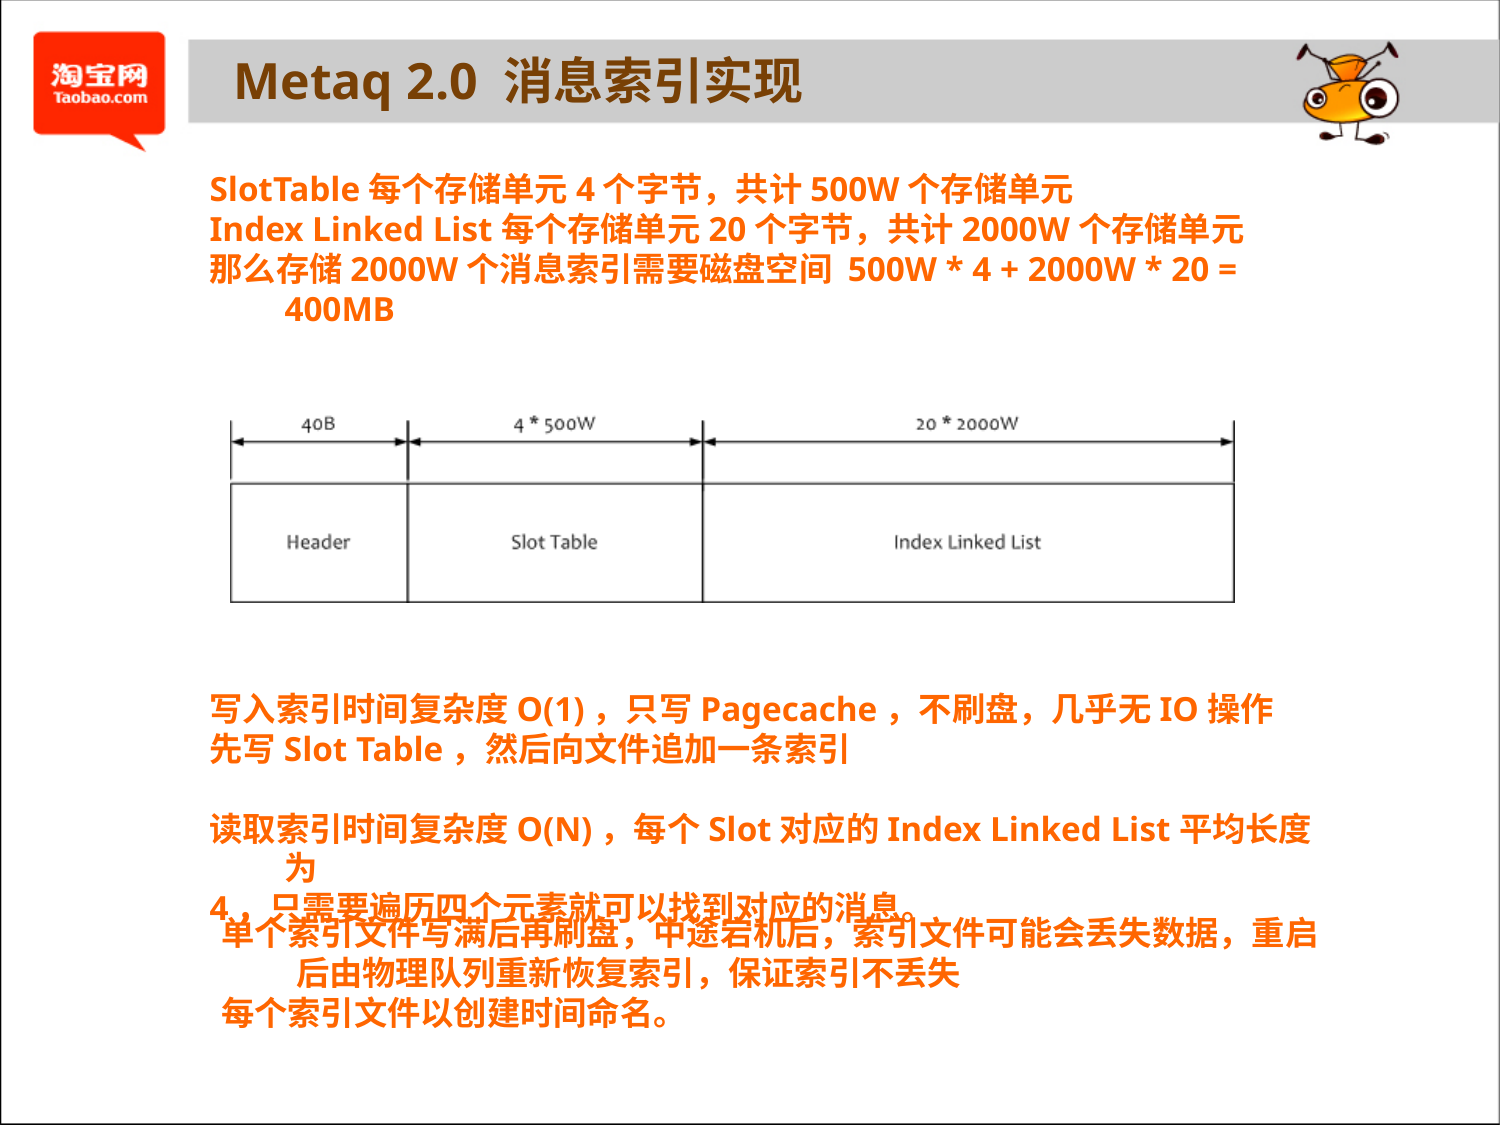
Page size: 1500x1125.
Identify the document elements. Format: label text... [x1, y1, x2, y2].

picture [0, 0, 1500, 1125]
text_box SlotTable每个存储单元4个字节，共计500W个存储单元 Index Linked List每个存储单元20个字节，共计2000W个存储单元 那么存储2000W个消息索引需要磁盘空间 500W * 4 + 2000W * 20 = 400MB [194, 160, 1329, 336]
text_box 写入索引时间复杂度O(1)，只写Pagecache，不刷盘，几乎无IO操作 先写Slot Table，然后向文件追加一条索引 读取索引时间复杂度O(N)，每个Slot对应的Index Linked List平均长度为 4，只需要遍历四个元素就可以找到对应的消息。 [194, 680, 1329, 935]
text_box 单个索引文件写满后再刷盘，中途宕机后，索引文件可能会丢失数据，重启后由物理队列重新恢复索引，保证索引不丢失 每个索引文件以创建时间命名。 [206, 905, 1341, 1040]
text_box Metaq 2.0 消息索引实现 [218, 42, 819, 118]
